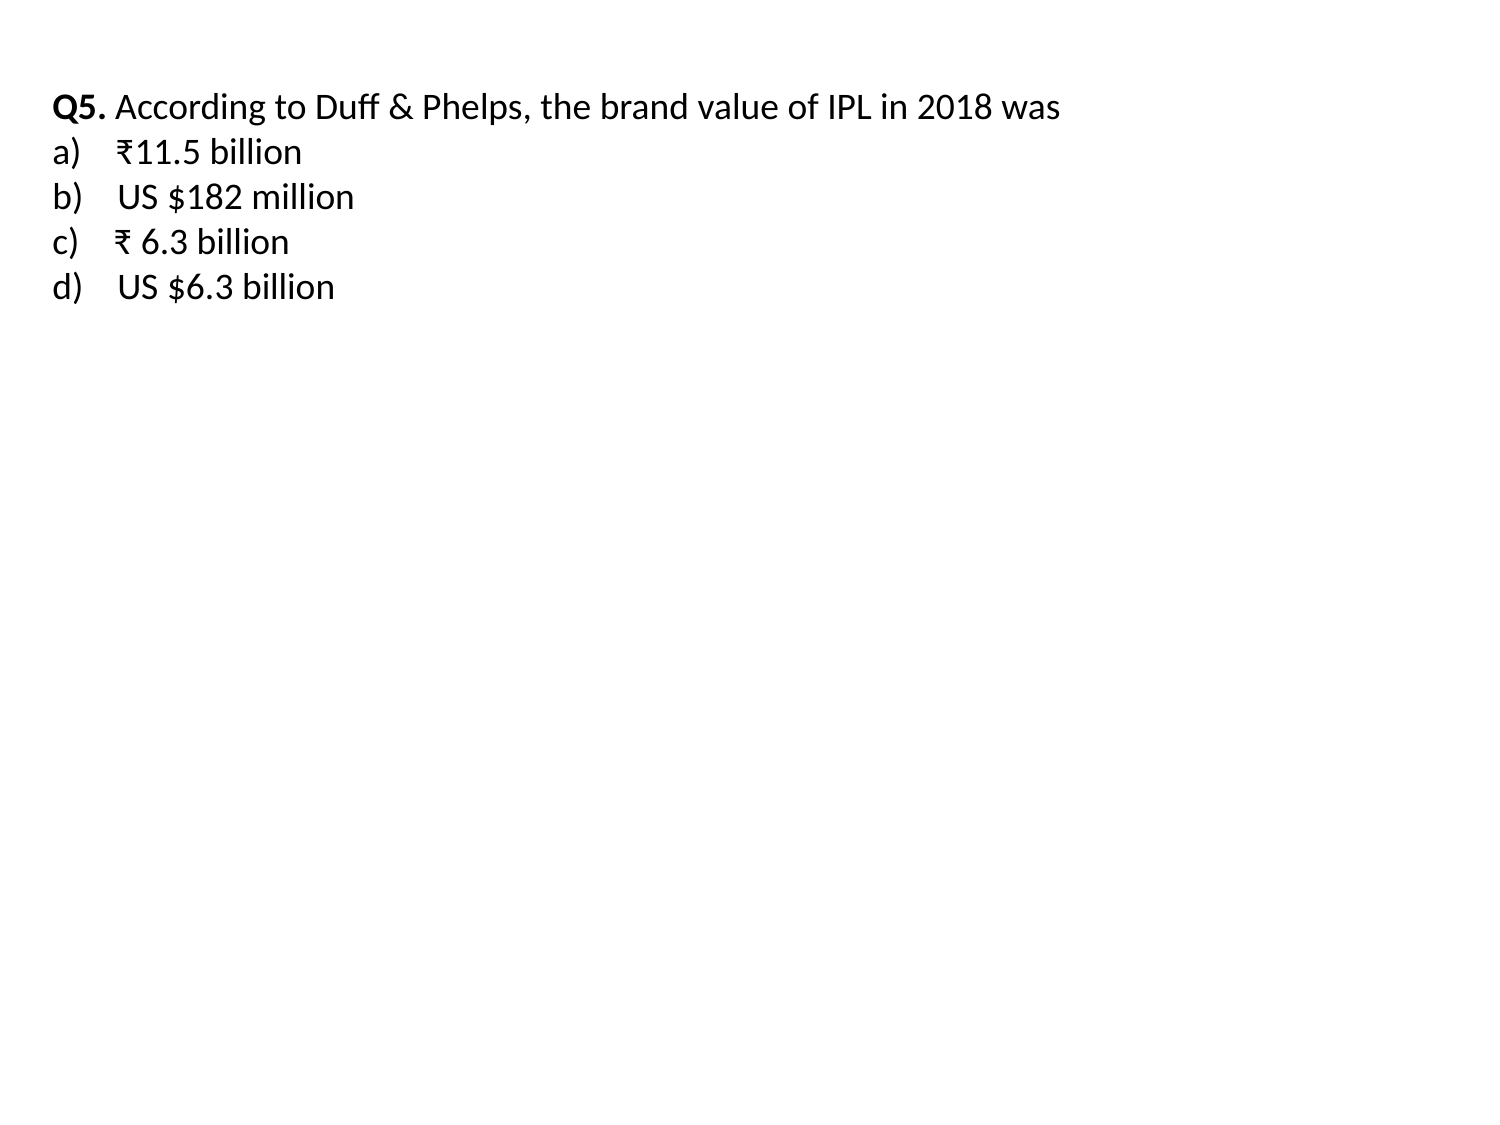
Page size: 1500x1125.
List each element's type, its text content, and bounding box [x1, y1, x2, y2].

text_box Q5. According to Duff & Phelps, the brand value of IPL in 2018 was a) ₹11.5 billion b) US $182 million c) ₹ 6.3 billion d) US $6.3 billion [37, 74, 1463, 360]
